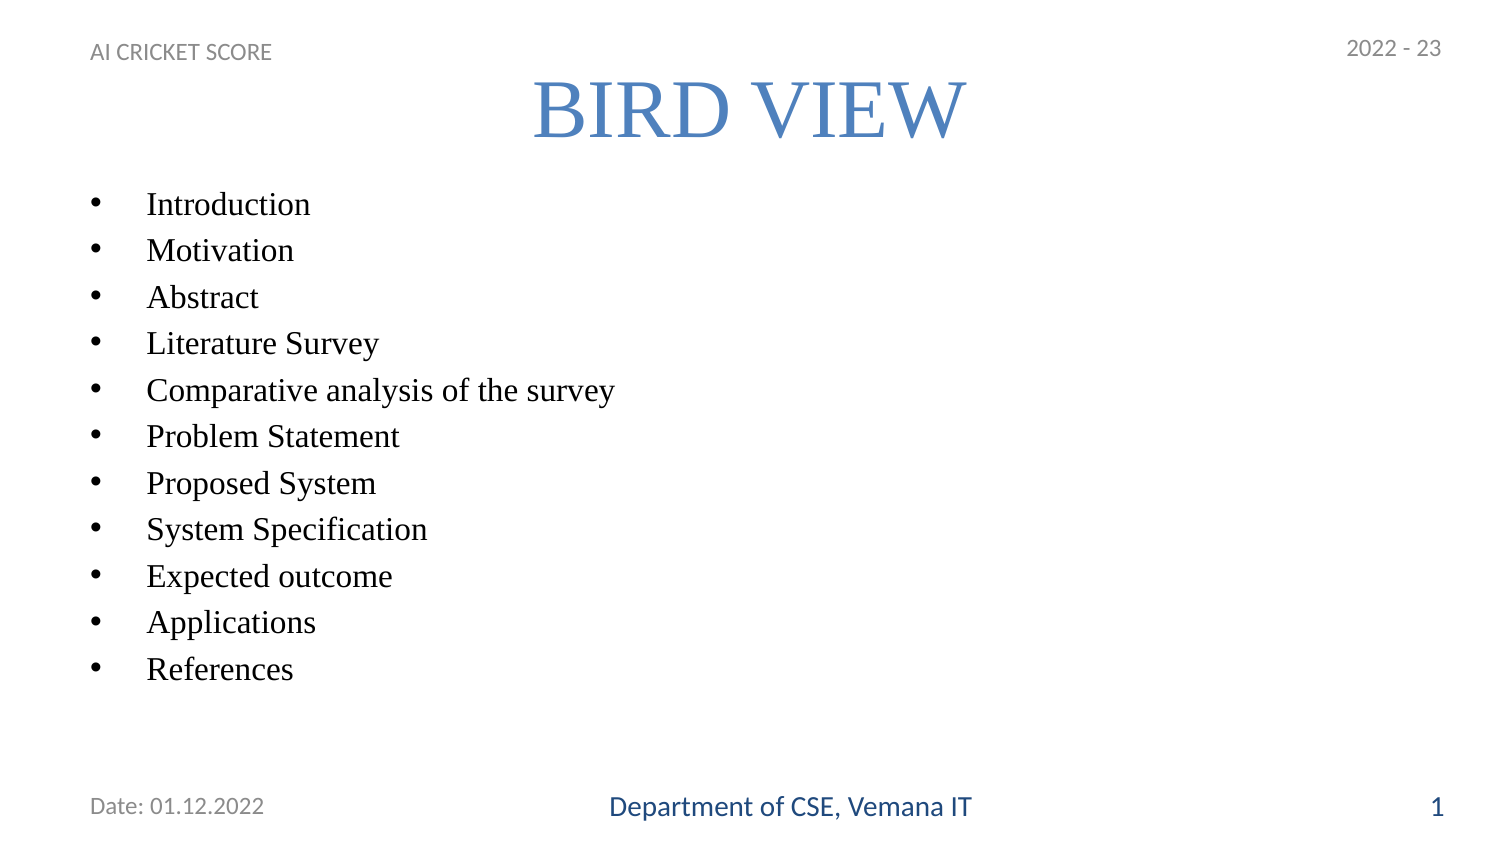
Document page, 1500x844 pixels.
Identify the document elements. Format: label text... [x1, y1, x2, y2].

text_box AI CRICKET SCORE [74, 33, 538, 67]
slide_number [75, 782, 425, 827]
list Introduction Motivation Abstract Literature Survey Comparative analysis of the survey Problem Statement Proposed System System Specification Expected outcome Applications References [75, 174, 1425, 754]
footer Department of CSE, Vemana IT [512, 782, 988, 827]
title BIRD VIEW [75, 33, 1425, 174]
text_box 1 [1412, 782, 1460, 827]
text_box 2022 - 23 [1331, 17, 1494, 76]
